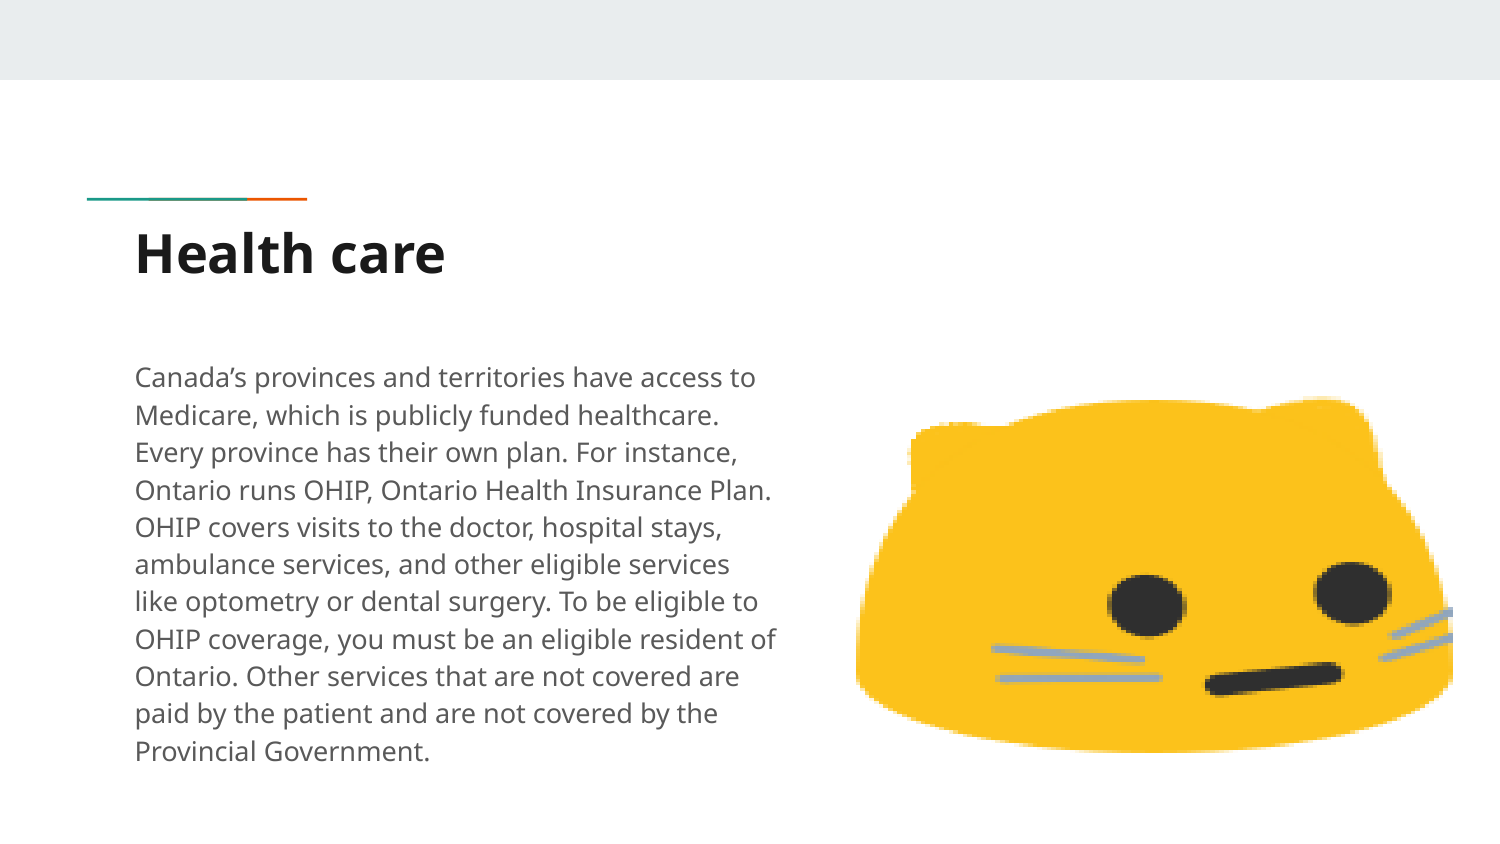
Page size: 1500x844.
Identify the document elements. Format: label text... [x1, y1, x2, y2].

picture [855, 371, 1453, 786]
title Health care [119, 204, 1381, 305]
list Canada’s provinces and territories have access to Medicare, which is publicly funded healthcare. Every province has their own plan. For instance, Ontario runs OHIP, Ontario Health Insurance Plan. OHIP covers visits to the doctor, hospital stays, ambulance services, and other eligible services like optometry or dental surgery. To be eligible to OHIP coverage, you must be an eligible resident of Ontario. Other services that are not covered are paid by the patient and are not covered by the Provincial Government. [119, 341, 795, 712]
